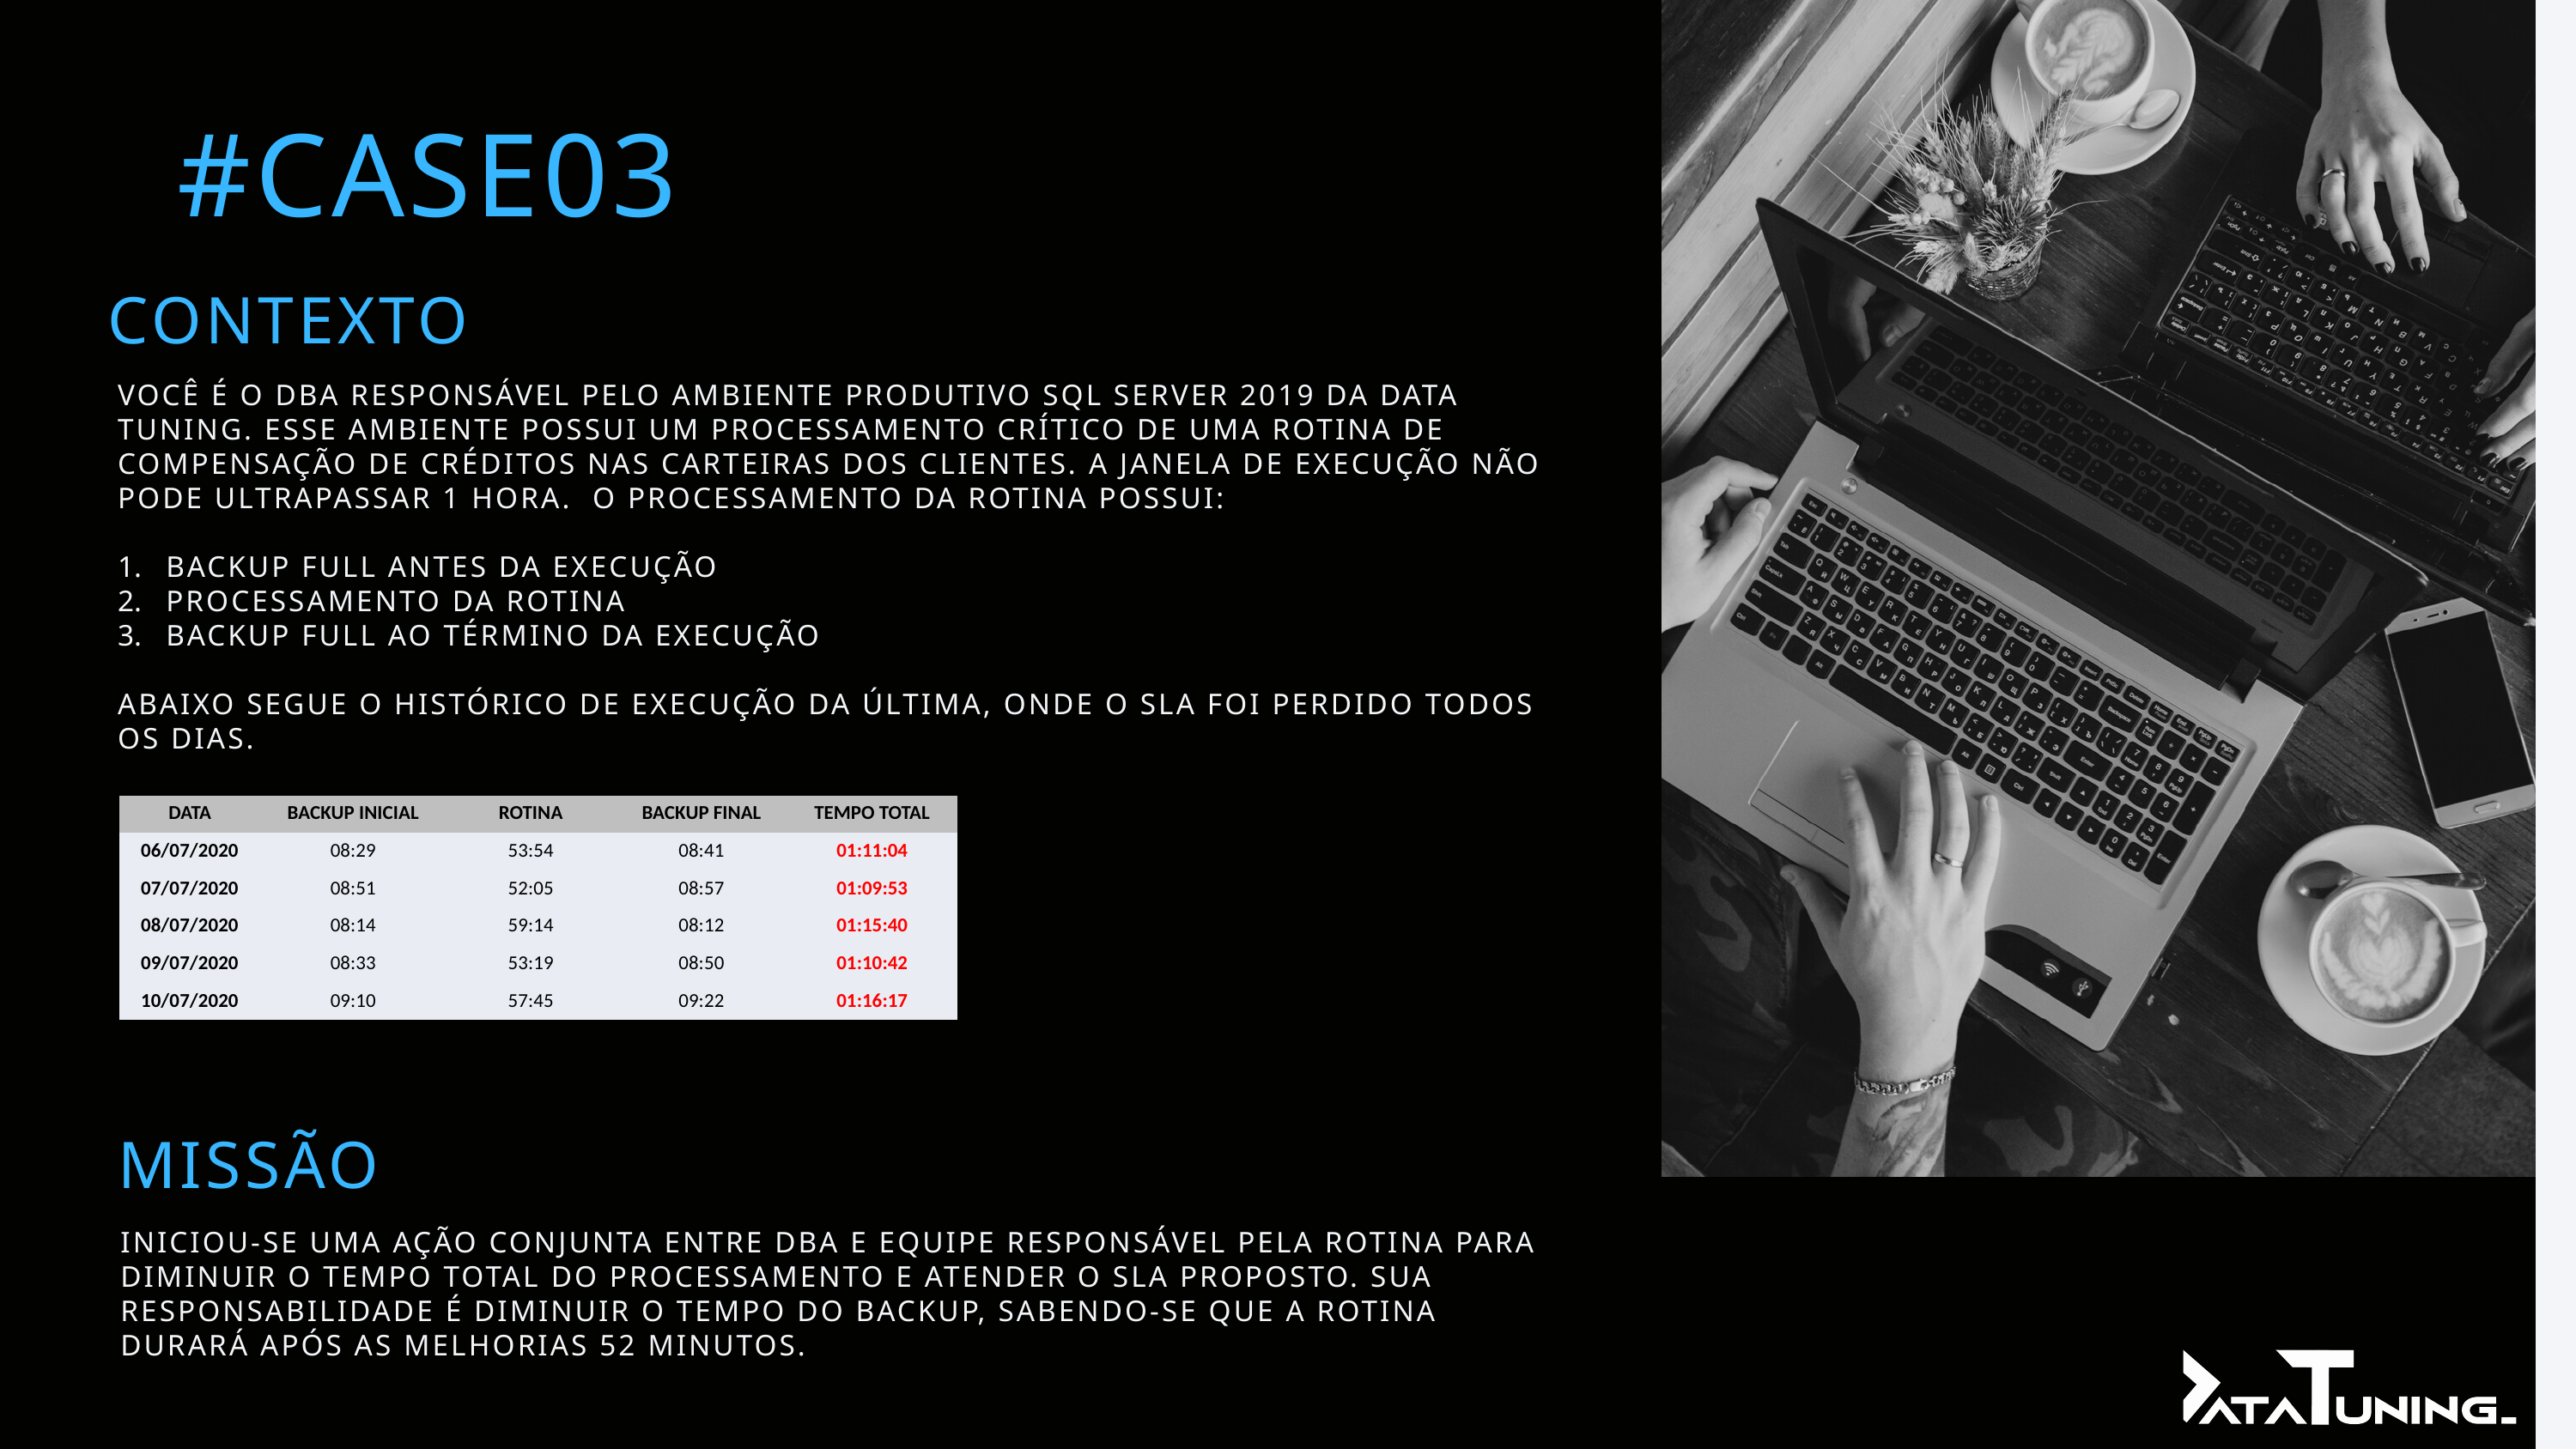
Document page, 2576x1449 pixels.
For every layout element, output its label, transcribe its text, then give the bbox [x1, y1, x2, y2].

text_box VOCÊ É O DBA RESPONSÁVEL PELO AMBIENTE PRODUTIVO SQL SERVER 2019 DA DATA TUNING. ESSE AMBIENTE POSSUI UM PROCESSAMENTO CRÍTICO DE UMA ROTINA DE COMPENSAÇÃO DE CRÉDITOS NAS CARTEIRAS DOS CLIENTES. A JANELA DE EXECUÇÃO NÃO PODE ULTRAPASSAR 1 HORA. O PROCESSAMENTO DA ROTINA POSSUI: BACKUP FULL ANTES DA EXECUÇÃO PROCESSAMENTO DA ROTINA BACKUP FULL AO TÉRMINO DA EXECUÇÃO ABAIXO SEGUE O HISTÓRICO DE EXECUÇÃO DA ÚLTIMA, ONDE O SLA FOI PERDIDO TODOS OS DIAS. [118, 377, 1592, 755]
table_header BACKUP FINAL [616, 796, 787, 833]
table_cell 08/07/2020 [119, 908, 261, 945]
text_box CONTEXTO [107, 230, 1582, 357]
table_cell 09:22 [616, 983, 787, 1020]
table_header DATA [119, 796, 261, 833]
table_cell 08:50 [616, 945, 787, 983]
text_box MISSÃO [118, 1076, 1592, 1202]
table_cell 09:10 [261, 983, 446, 1020]
table_cell 01:11:04 [787, 833, 957, 870]
text_box INICIOU-SE UMA AÇÃO CONJUNTA ENTRE DBA E EQUIPE RESPONSÁVEL PELA ROTINA PARA DIMINUIR O TEMPO TOTAL DO PROCESSAMENTO E ATENDER O SLA PROPOSTO. SUA RESPONSABILIDADE É DIMINUIR O TEMPO DO BACKUP, SABENDO-SE QUE A ROTINA DURARÁ APÓS AS MELHORIAS 52 MINUTOS. [107, 1217, 1582, 1368]
table_cell 57:45 [446, 983, 616, 1020]
table_cell 10/07/2020 [119, 983, 261, 1020]
table_header BACKUP INICIAL [261, 796, 446, 833]
table_cell 01:15:40 [787, 908, 957, 945]
table_cell 01:16:17 [787, 983, 957, 1020]
table_cell 08:12 [616, 908, 787, 945]
table_cell 08:14 [261, 908, 446, 945]
table_cell 08:29 [261, 833, 446, 870]
table_cell 07/07/2020 [119, 870, 261, 908]
table_cell 08:51 [261, 870, 446, 908]
table_cell 08:41 [616, 833, 787, 870]
picture [1661, 0, 2537, 1177]
text_box [2536, 0, 2576, 1449]
table_cell 01:09:53 [787, 870, 957, 908]
text_box #CASE03 [177, 113, 1651, 240]
table_cell 01:10:42 [787, 945, 957, 983]
table_cell 52:05 [446, 870, 616, 908]
table_cell 08:57 [616, 870, 787, 908]
table_header TEMPO TOTAL [787, 796, 957, 833]
table_header ROTINA [446, 796, 616, 833]
table_cell 06/07/2020 [119, 833, 261, 870]
table_cell 08:33 [261, 945, 446, 983]
picture [2183, 1340, 2517, 1433]
table_cell 09/07/2020 [119, 945, 261, 983]
table_cell 53:19 [446, 945, 616, 983]
table_cell 53:54 [446, 833, 616, 870]
table_cell 59:14 [446, 908, 616, 945]
